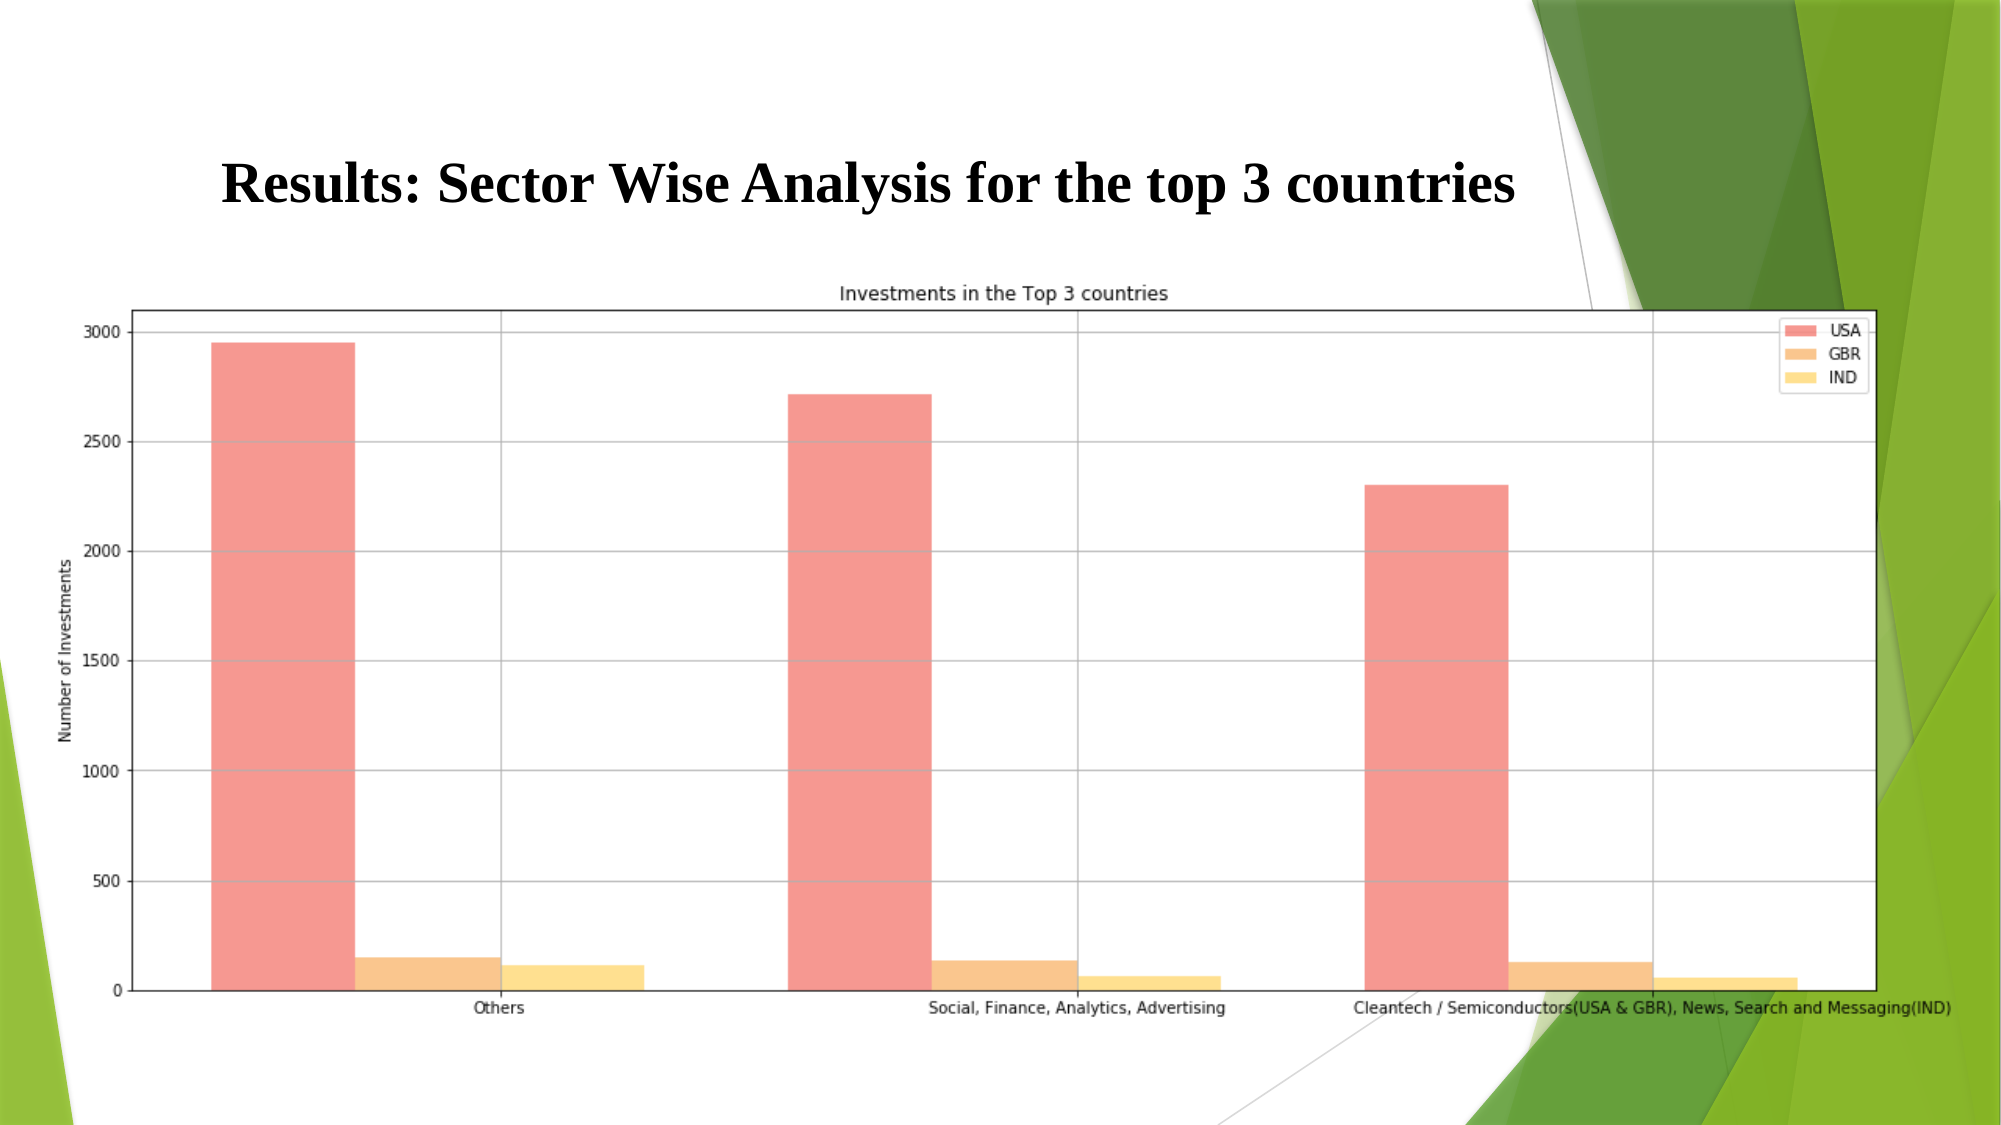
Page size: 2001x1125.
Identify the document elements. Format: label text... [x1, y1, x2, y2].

picture [48, 273, 1963, 1028]
text_box Results: Sector Wise Analysis for the top 3 countries [186, 104, 1715, 246]
